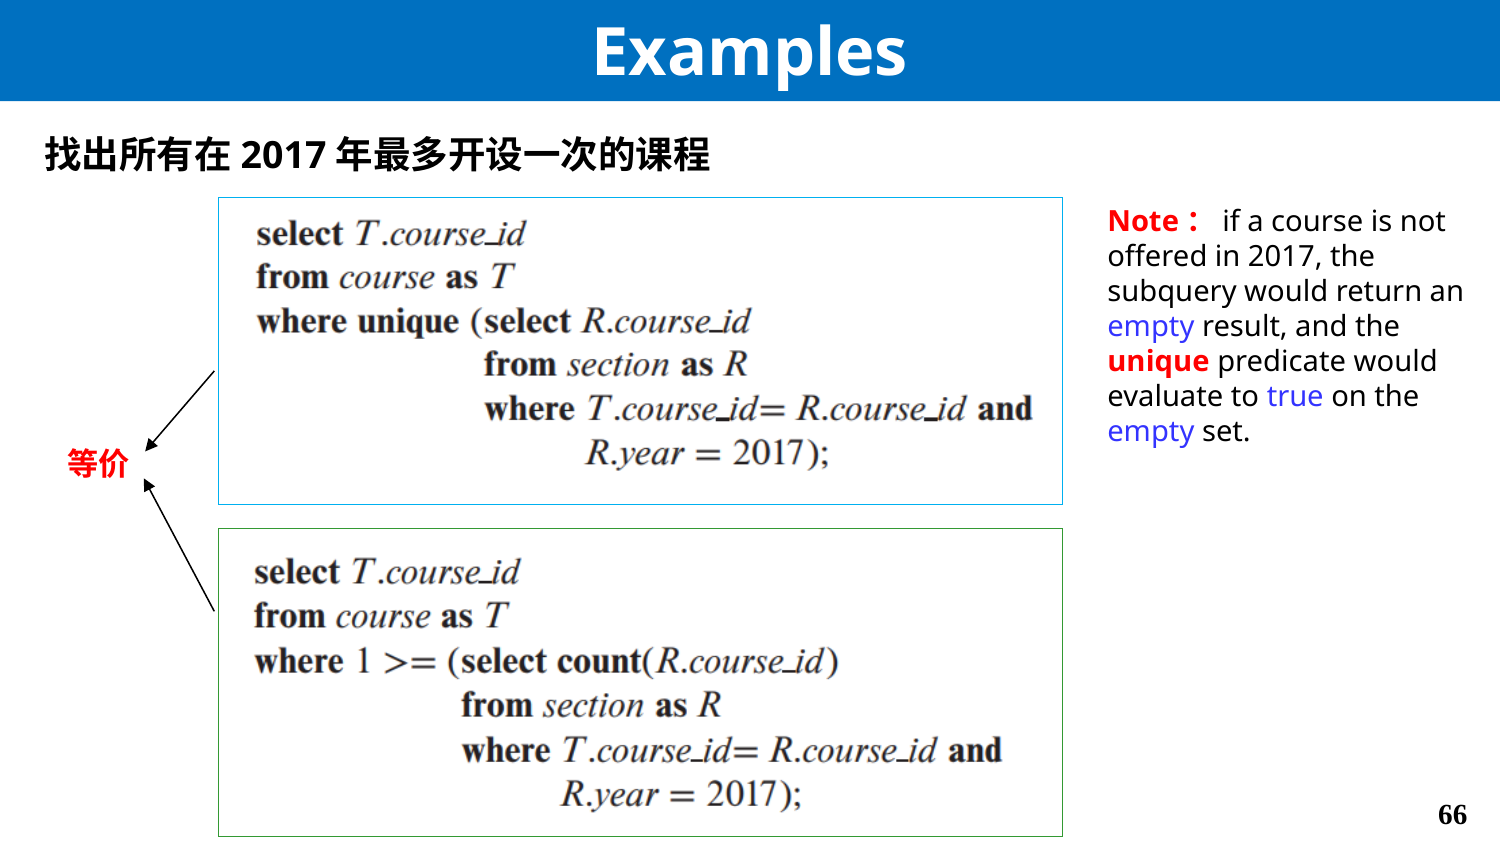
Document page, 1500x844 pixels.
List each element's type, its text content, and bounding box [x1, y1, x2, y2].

title Examples [0, 0, 1500, 102]
picture [220, 199, 1061, 503]
text_box Note：if a course is not offered in 2017, the subquery would return an empty result, and the unique predicate would evaluate to true on the empty set. [1092, 195, 1489, 455]
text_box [144, 370, 213, 452]
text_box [143, 478, 215, 612]
text_box 找出所有在2017年最多开设一次的课程 [29, 123, 841, 184]
picture [218, 527, 1063, 837]
text_box 等价 [53, 437, 167, 490]
